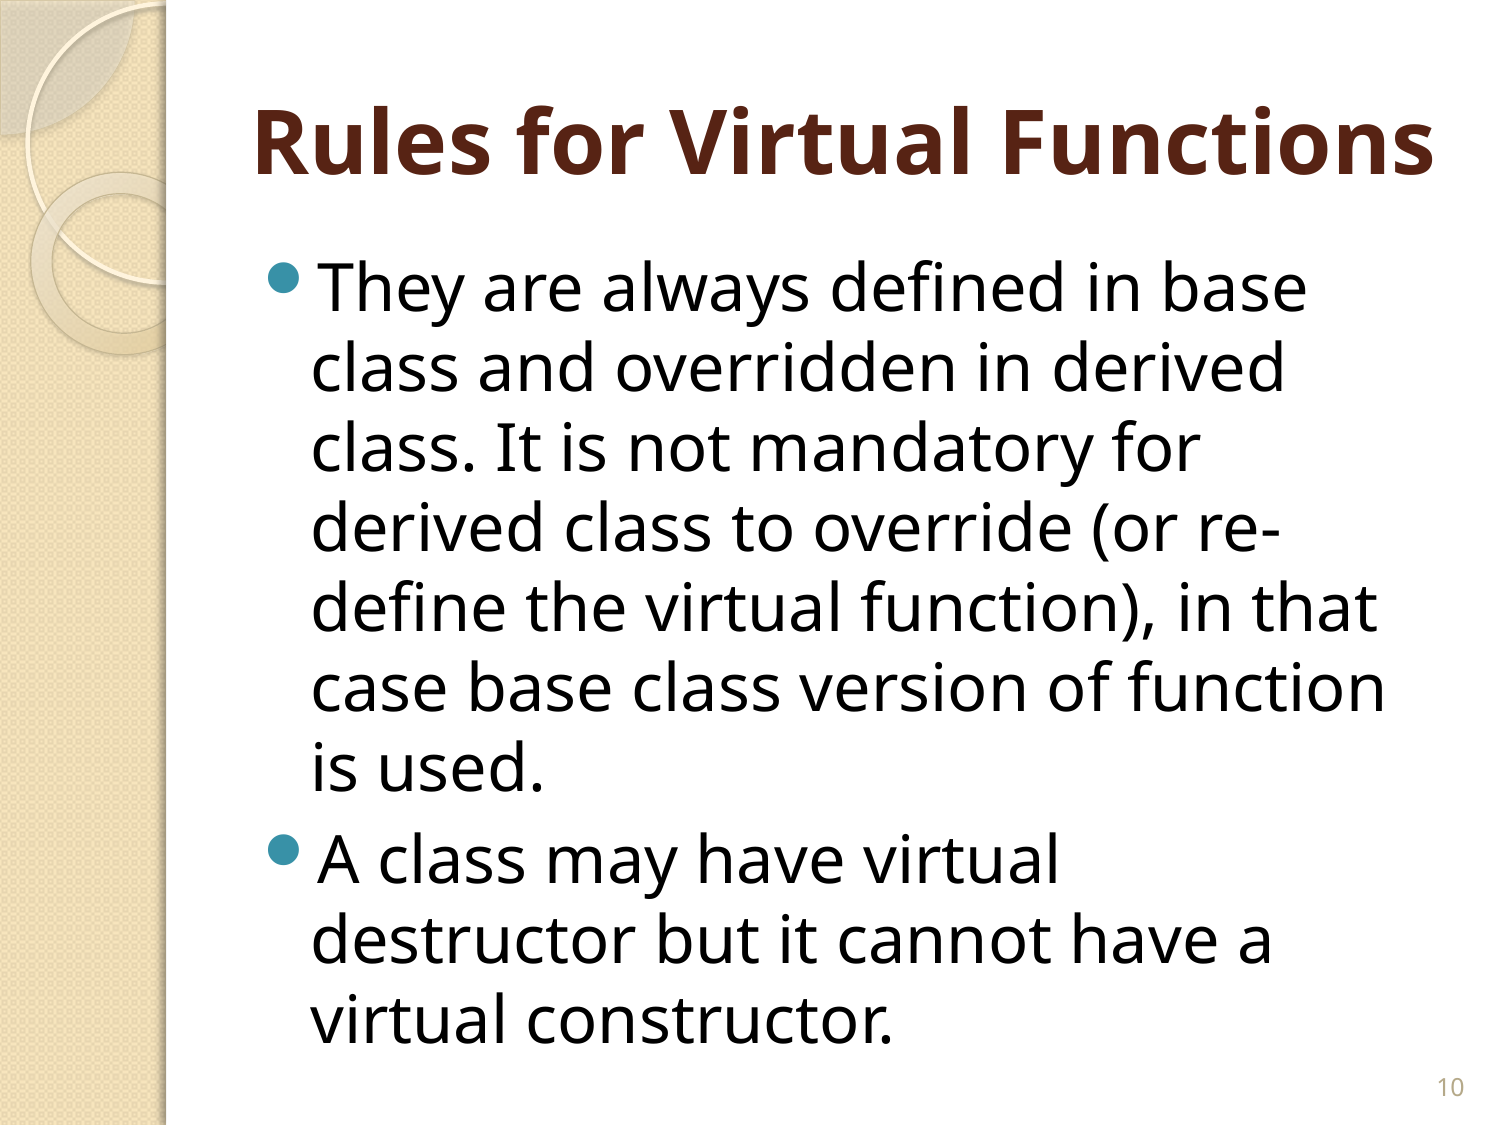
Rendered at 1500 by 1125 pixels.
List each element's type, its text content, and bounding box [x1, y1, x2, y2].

list They are always defined in base class and overridden in derived class. It is not mandatory for derived class to override (or re-define the virtual function), in that case base class version of function is used. A class may have virtual destructor but it cannot have a virtual constructor. [235, 237, 1466, 1025]
slide_number 10 [1413, 1034, 1488, 1113]
title Rules for Virtual Functions [235, 45, 1466, 233]
